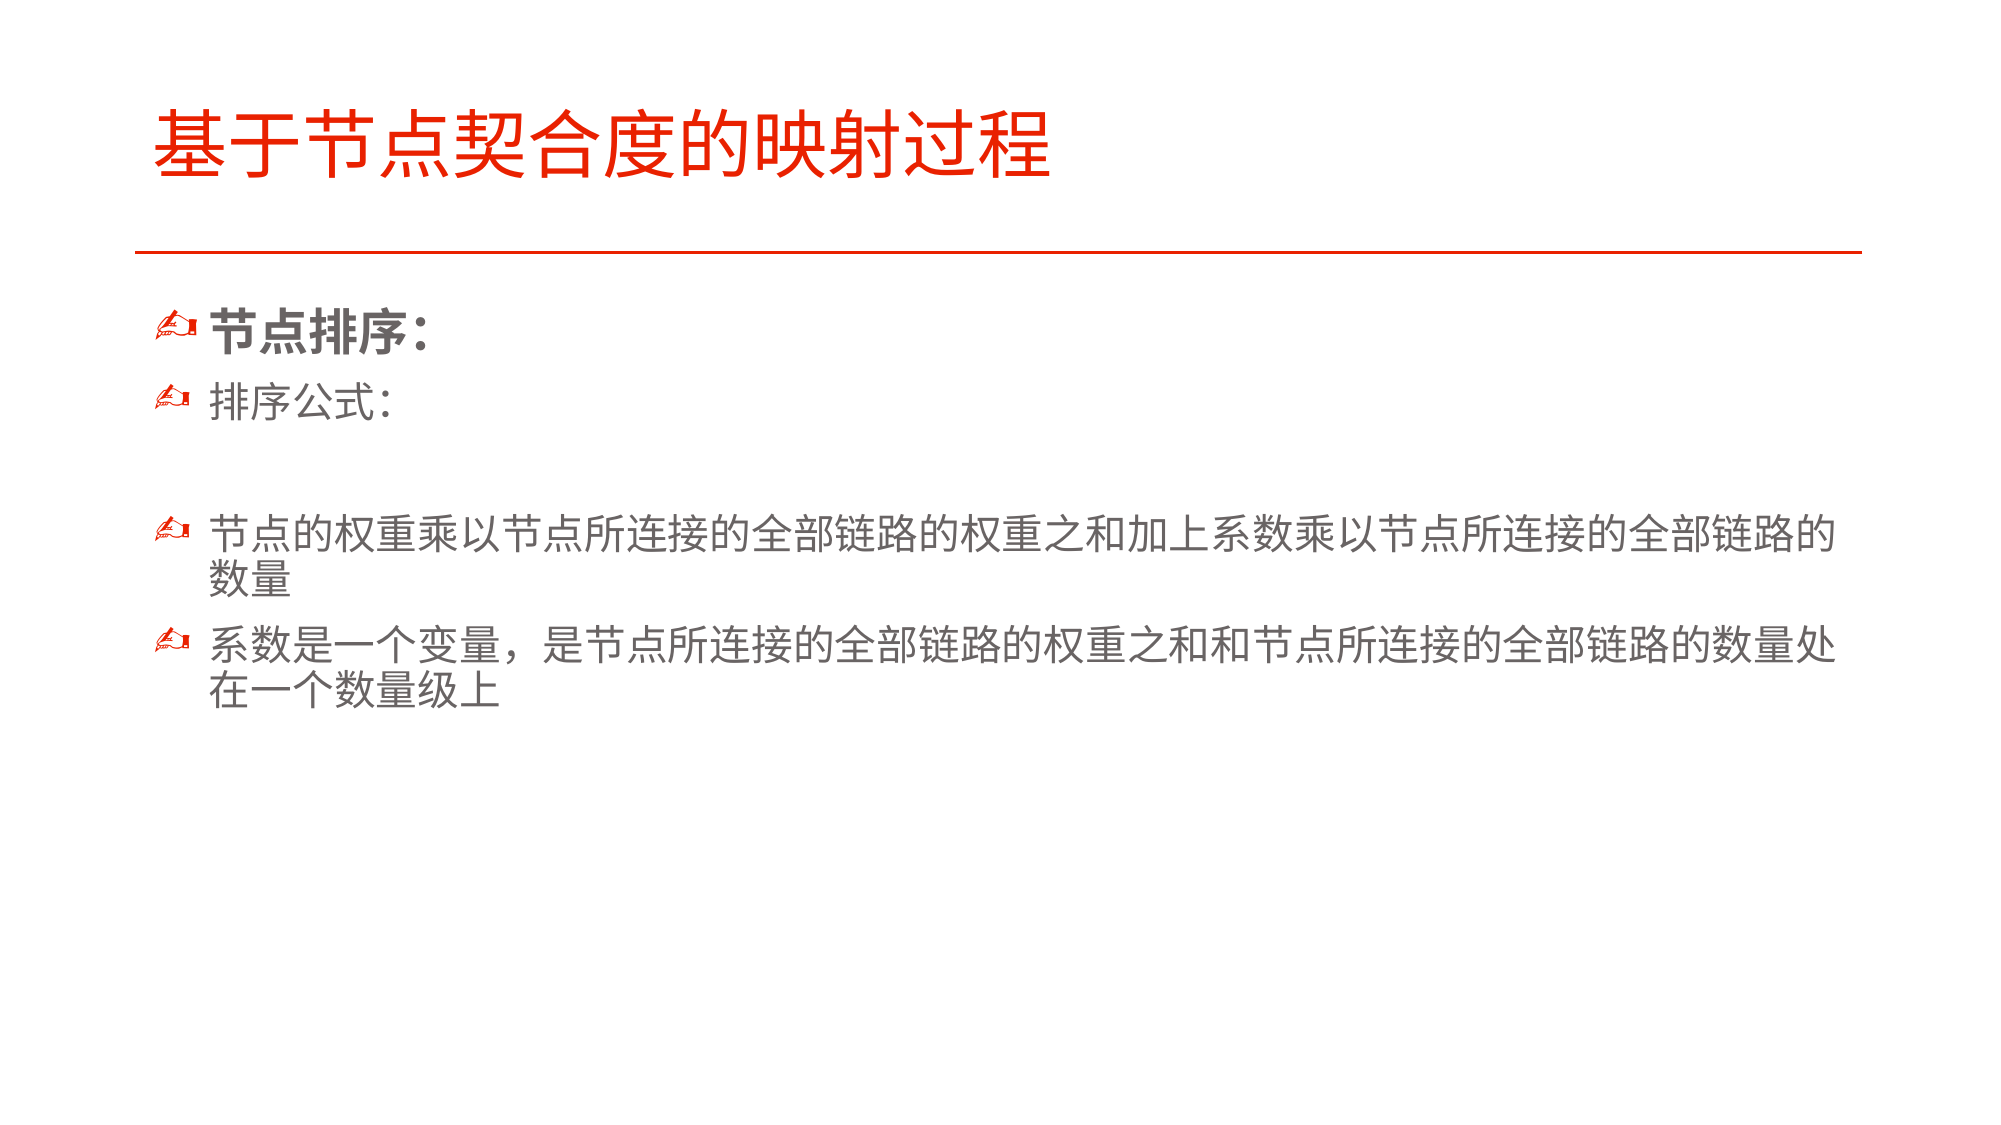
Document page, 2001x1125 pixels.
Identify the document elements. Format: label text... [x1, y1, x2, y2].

title 基于节点契合度的映射过程 [137, 67, 1863, 229]
